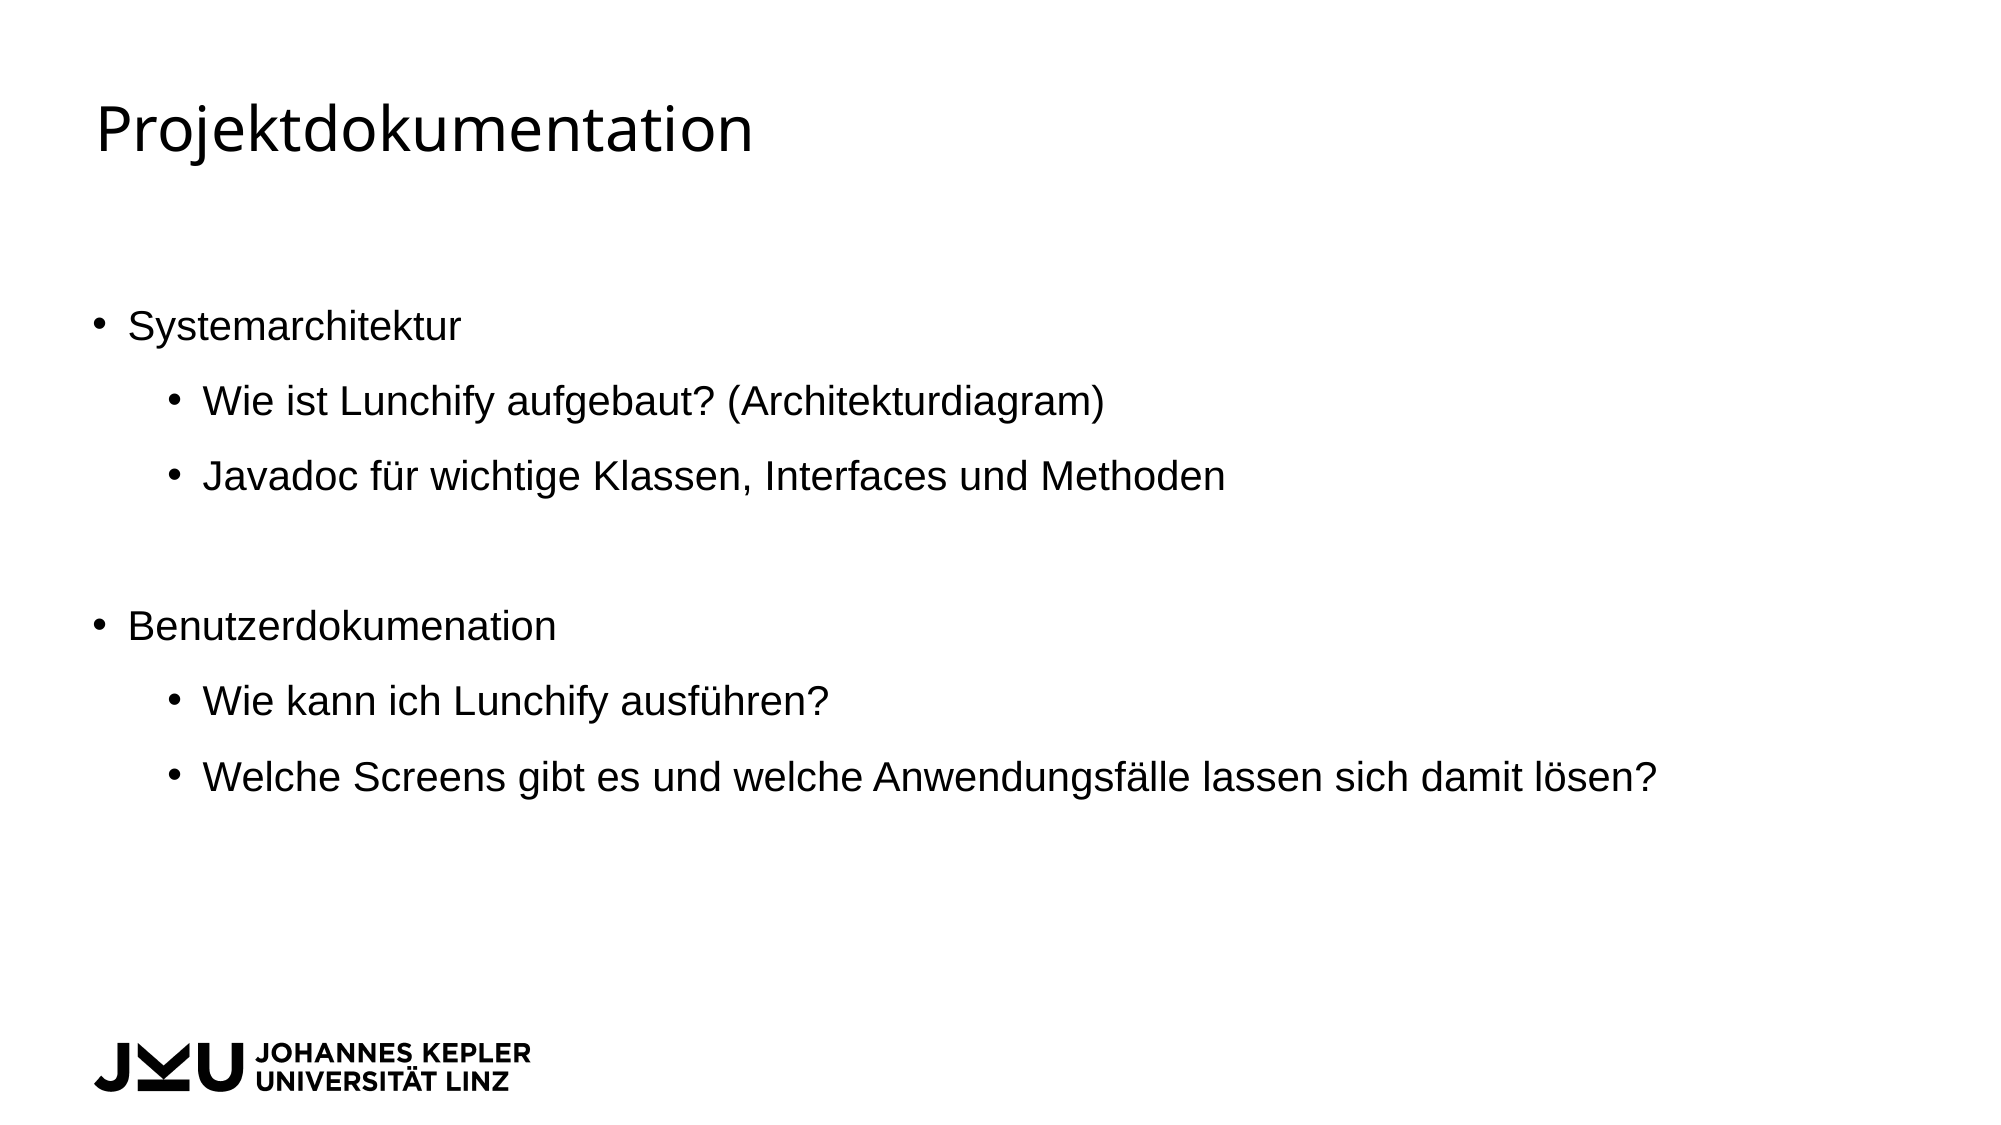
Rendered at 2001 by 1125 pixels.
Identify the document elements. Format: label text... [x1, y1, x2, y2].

title Projektdokumentation [79, 94, 1905, 257]
list Systemarchitektur Wie ist Lunchify aufgebaut? (Architekturdiagram) Javadoc für wichtige Klassen, Interfaces und Methoden Benutzerdokumenation Wie kann ich Lunchify ausführen? Welche Screens gibt es und welche Anwendungsfälle lassen sich damit lösen? [77, 265, 1905, 1007]
picture [93, 1041, 540, 1095]
